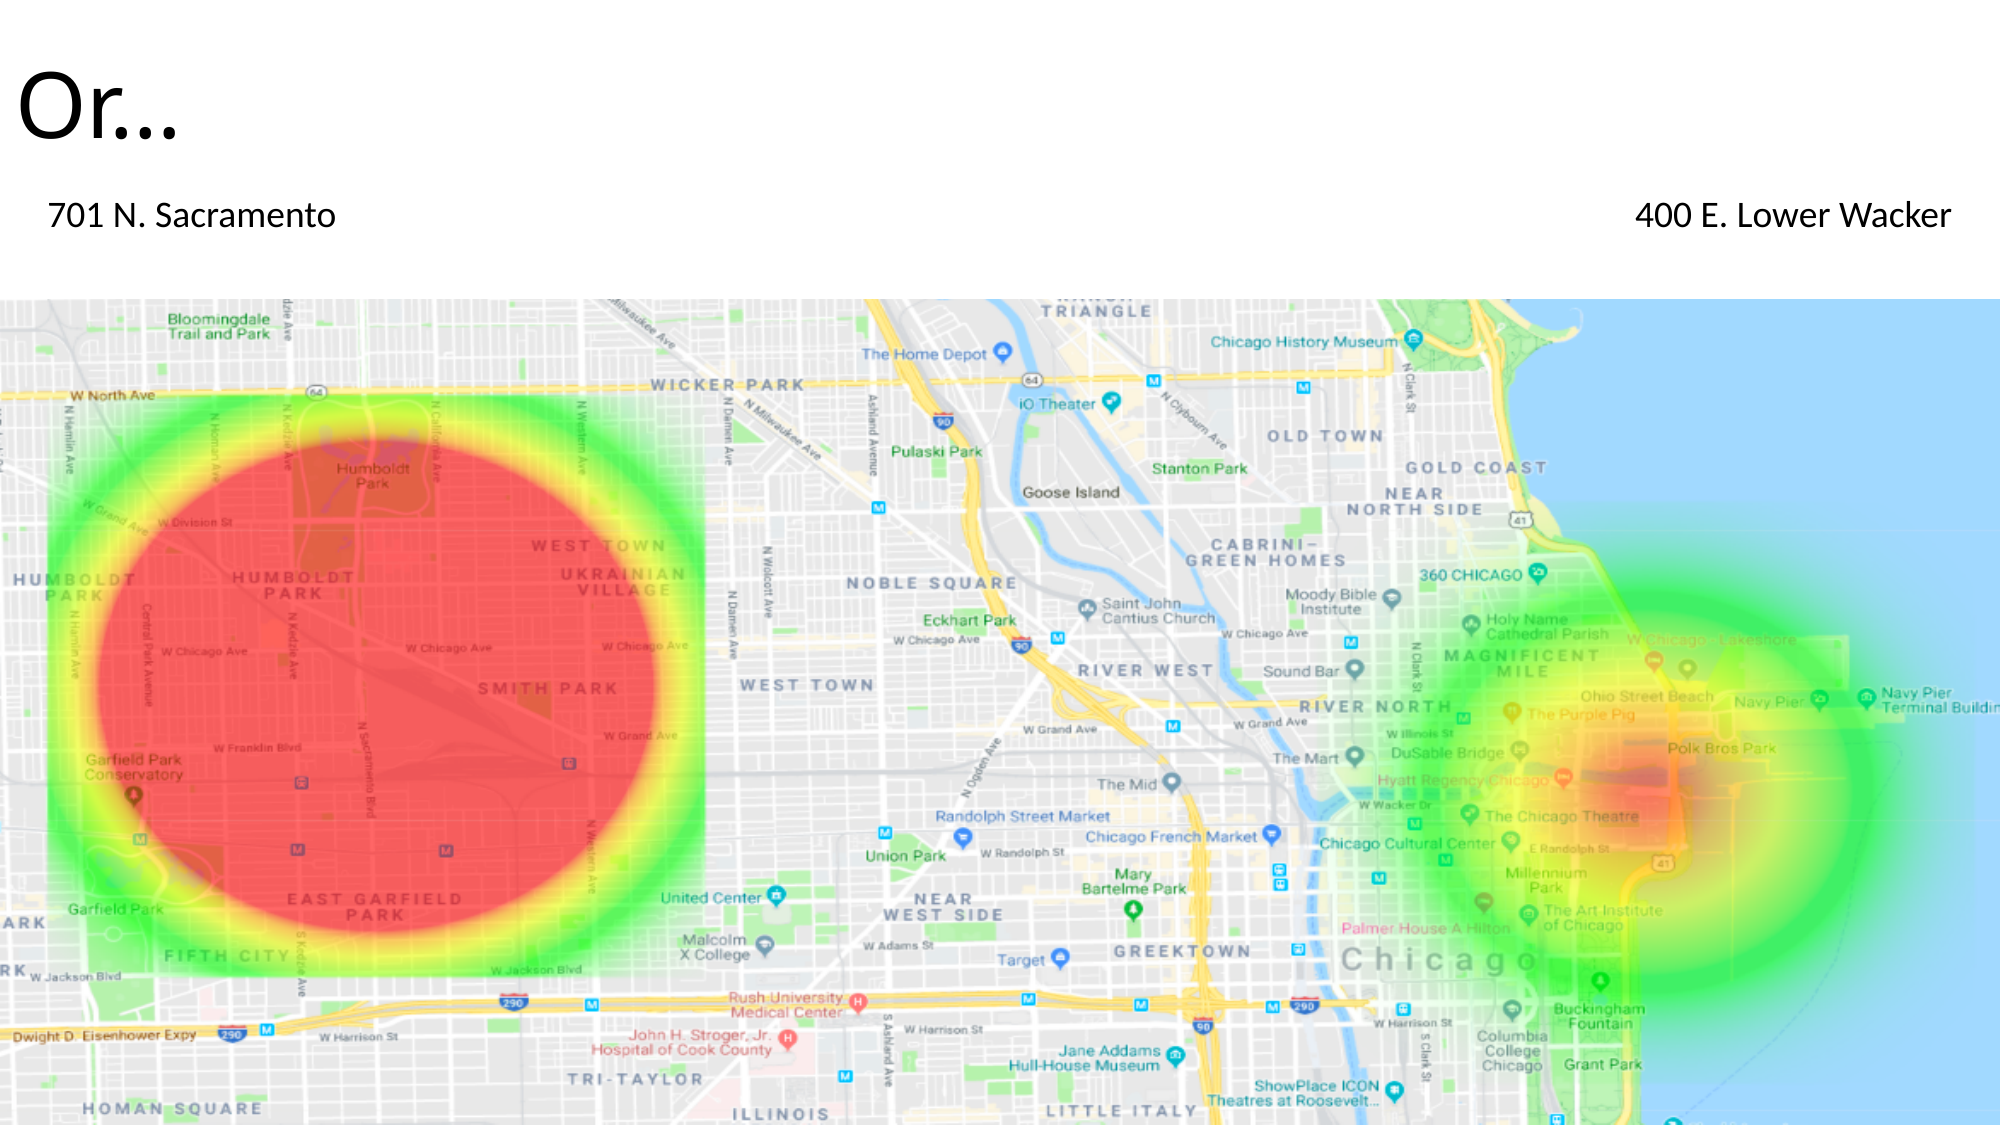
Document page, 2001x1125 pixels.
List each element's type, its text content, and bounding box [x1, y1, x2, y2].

text_box 400 E. Lower Wacker [1303, 182, 1968, 243]
text_box 701 N. Sacramento [32, 182, 697, 243]
picture [0, 299, 2000, 1125]
title Or… [0, 0, 1725, 218]
